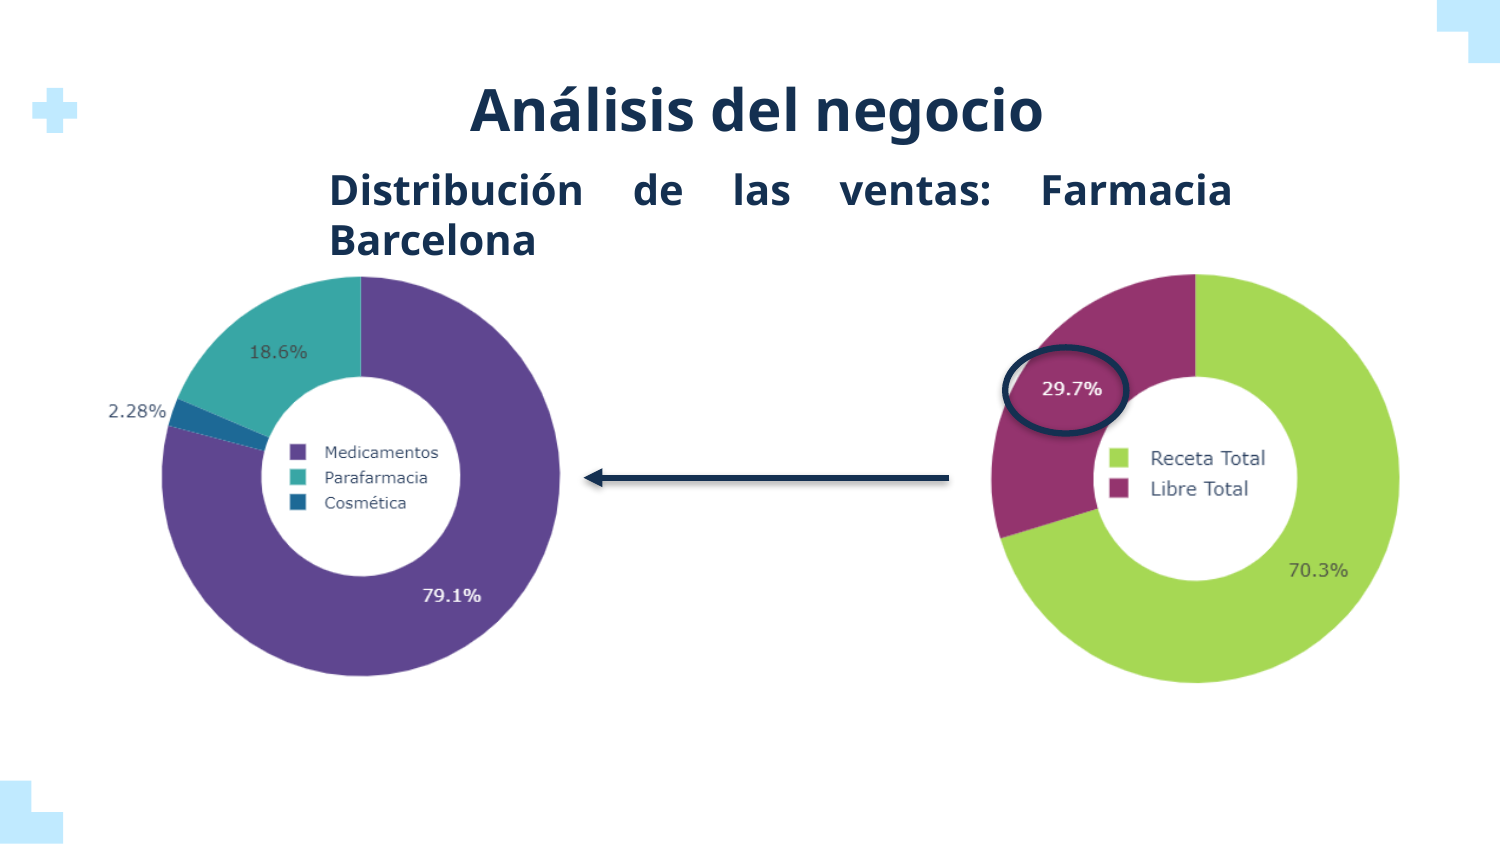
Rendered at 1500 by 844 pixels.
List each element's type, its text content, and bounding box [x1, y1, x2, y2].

title Análisis del negocio [118, 72, 1382, 148]
picture [91, 246, 602, 680]
picture [963, 255, 1425, 688]
text_box Distribución de las ventas: Farmacia Barcelona [298, 163, 1249, 239]
